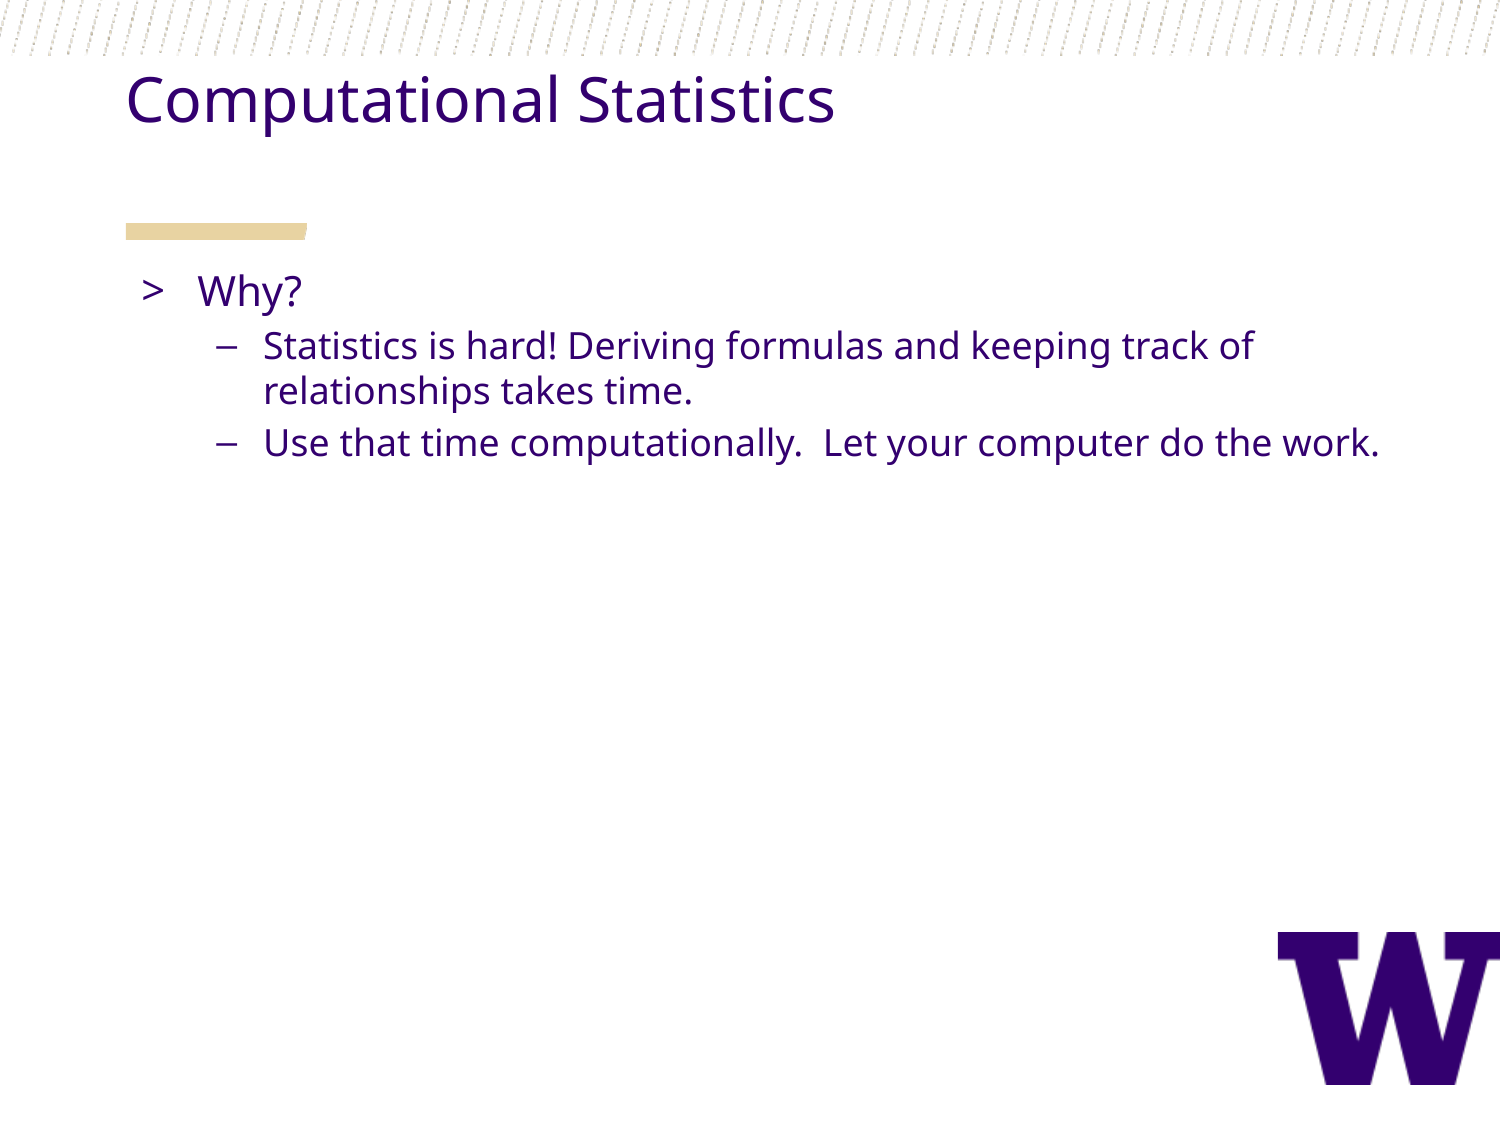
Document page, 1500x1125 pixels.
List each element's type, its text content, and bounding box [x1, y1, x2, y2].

list Why? Statistics is hard! Deriving formulas and keeping track of relationships takes time. Use that time computationally. Let your computer do the work. [126, 256, 1472, 936]
picture [0, 0, 1500, 56]
list Computational Statistics [110, 60, 1453, 224]
